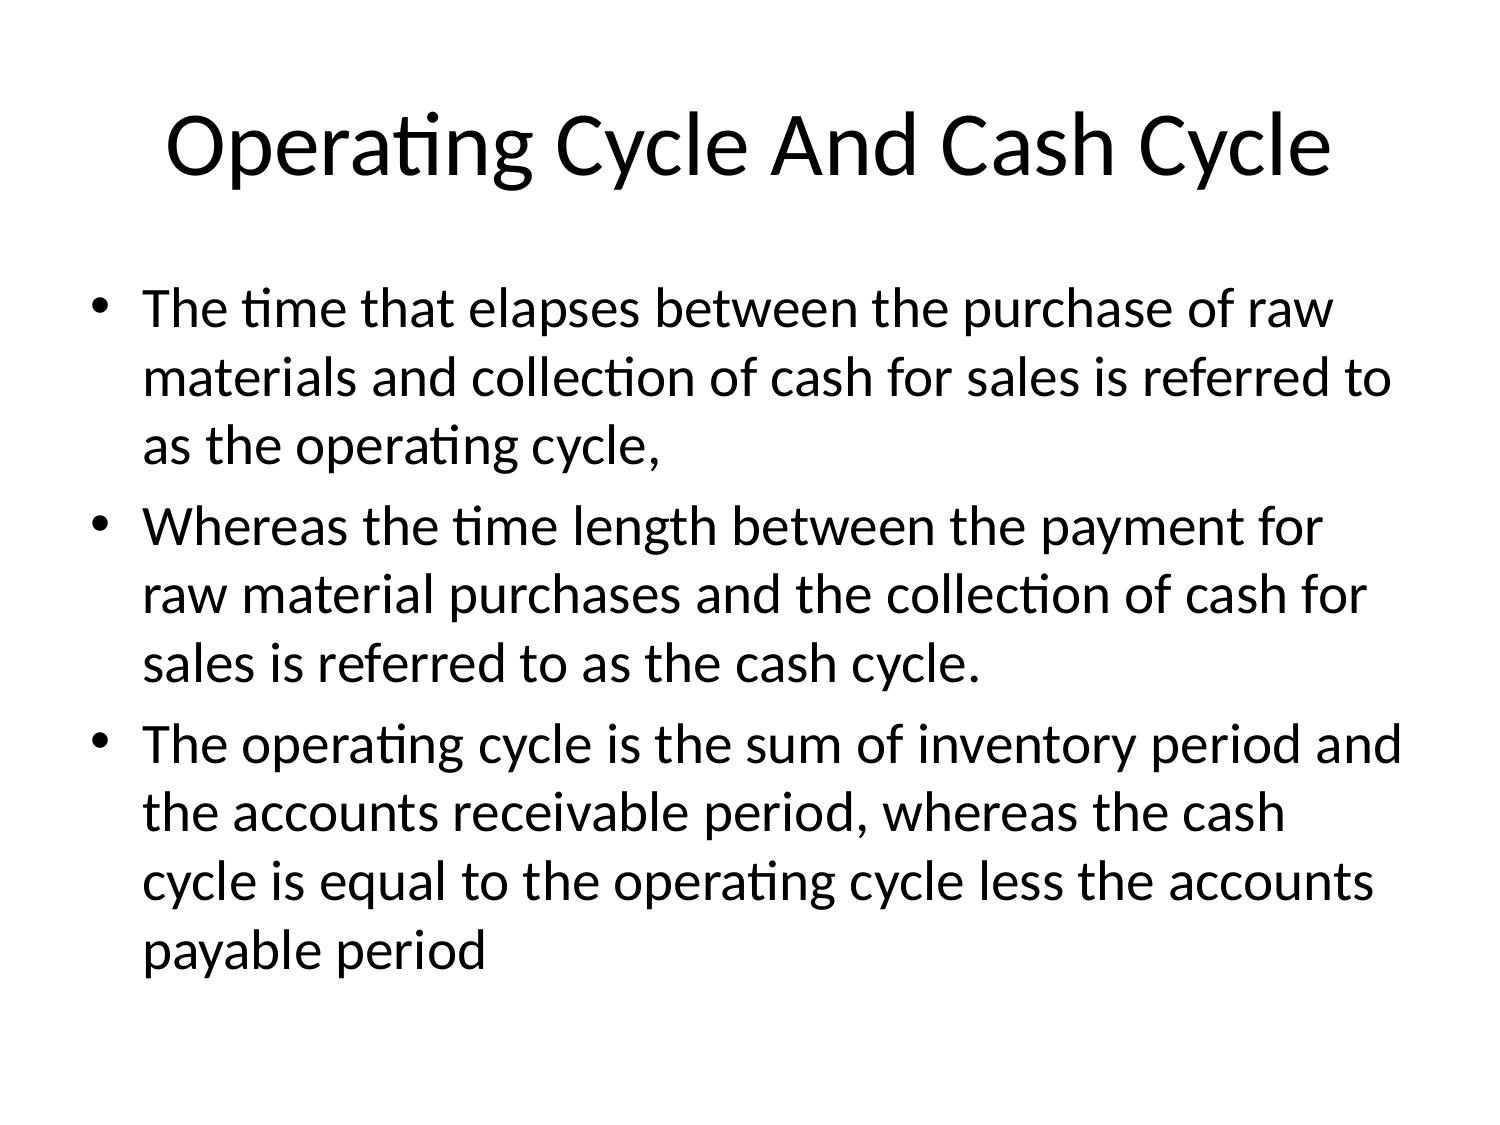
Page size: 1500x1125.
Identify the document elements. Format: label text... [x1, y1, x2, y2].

list The time that elapses between the purchase of raw materials and collection of cash for sales is referred to as the operating cycle, Whereas the time length between the payment for raw material purchases and the collection of cash for sales is referred to as the cash cycle. The operating cycle is the sum of inventory period and the accounts receivable period, whereas the cash cycle is equal to the operating cycle less the accounts payable period [75, 262, 1425, 1005]
title Operating Cycle And Cash Cycle [75, 45, 1425, 233]
